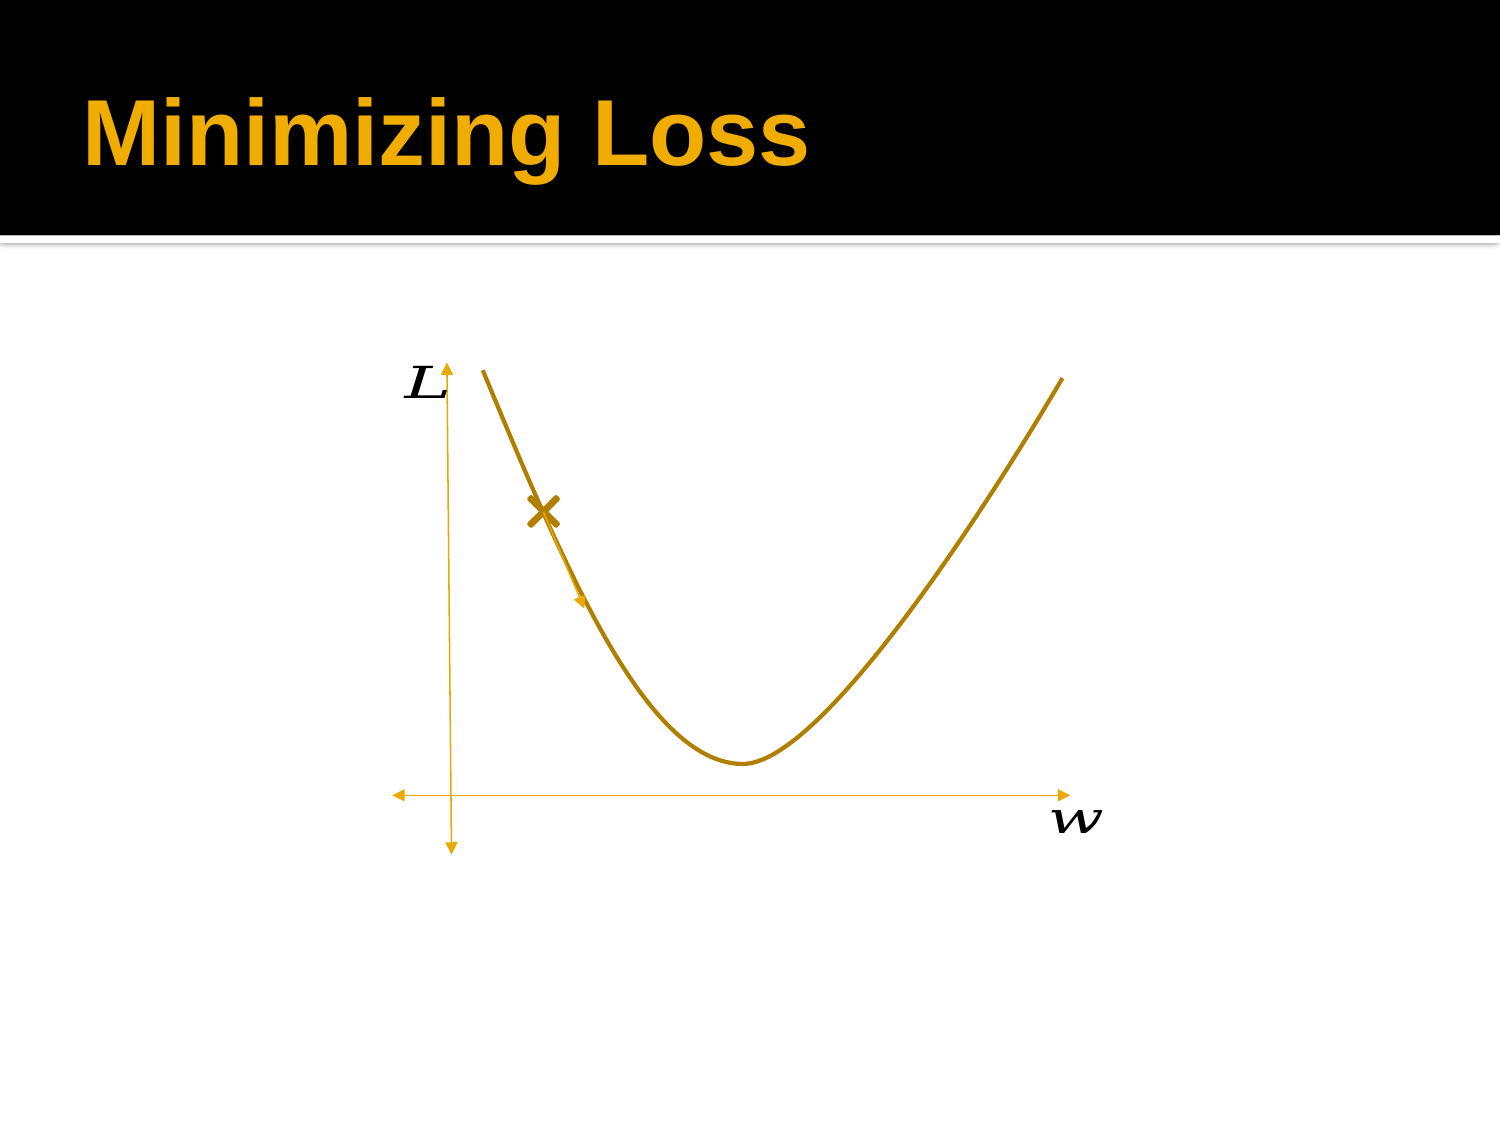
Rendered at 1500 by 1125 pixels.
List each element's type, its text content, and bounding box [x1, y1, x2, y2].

title Minimizing Loss [74, 24, 1426, 232]
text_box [543, 512, 585, 609]
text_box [446, 362, 452, 855]
text_box [527, 495, 560, 528]
text_box [480, 369, 1065, 767]
